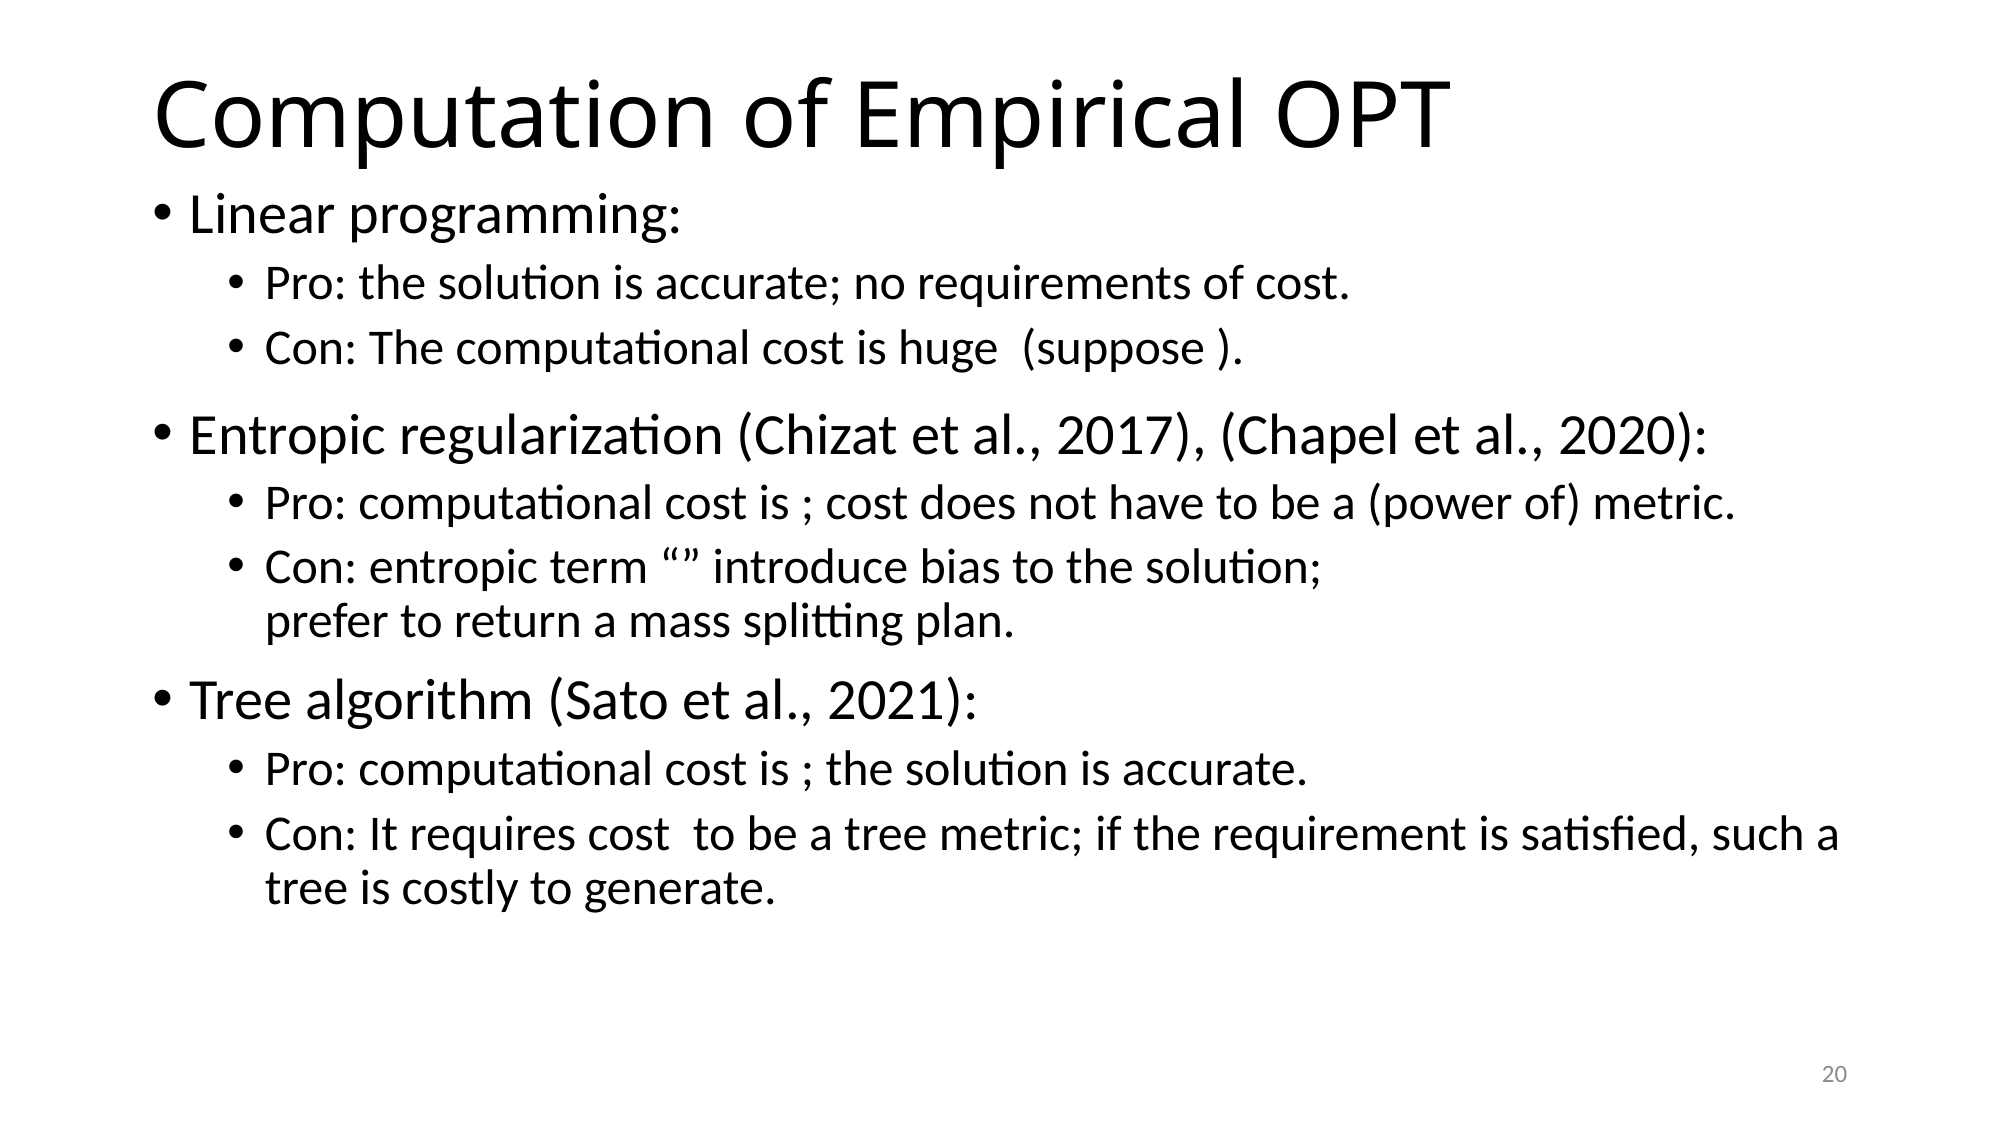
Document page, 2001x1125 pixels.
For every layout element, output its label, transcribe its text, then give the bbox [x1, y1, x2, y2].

slide_number 20 [1412, 1042, 1863, 1103]
title Computation of Empirical OPT [137, 59, 1831, 177]
